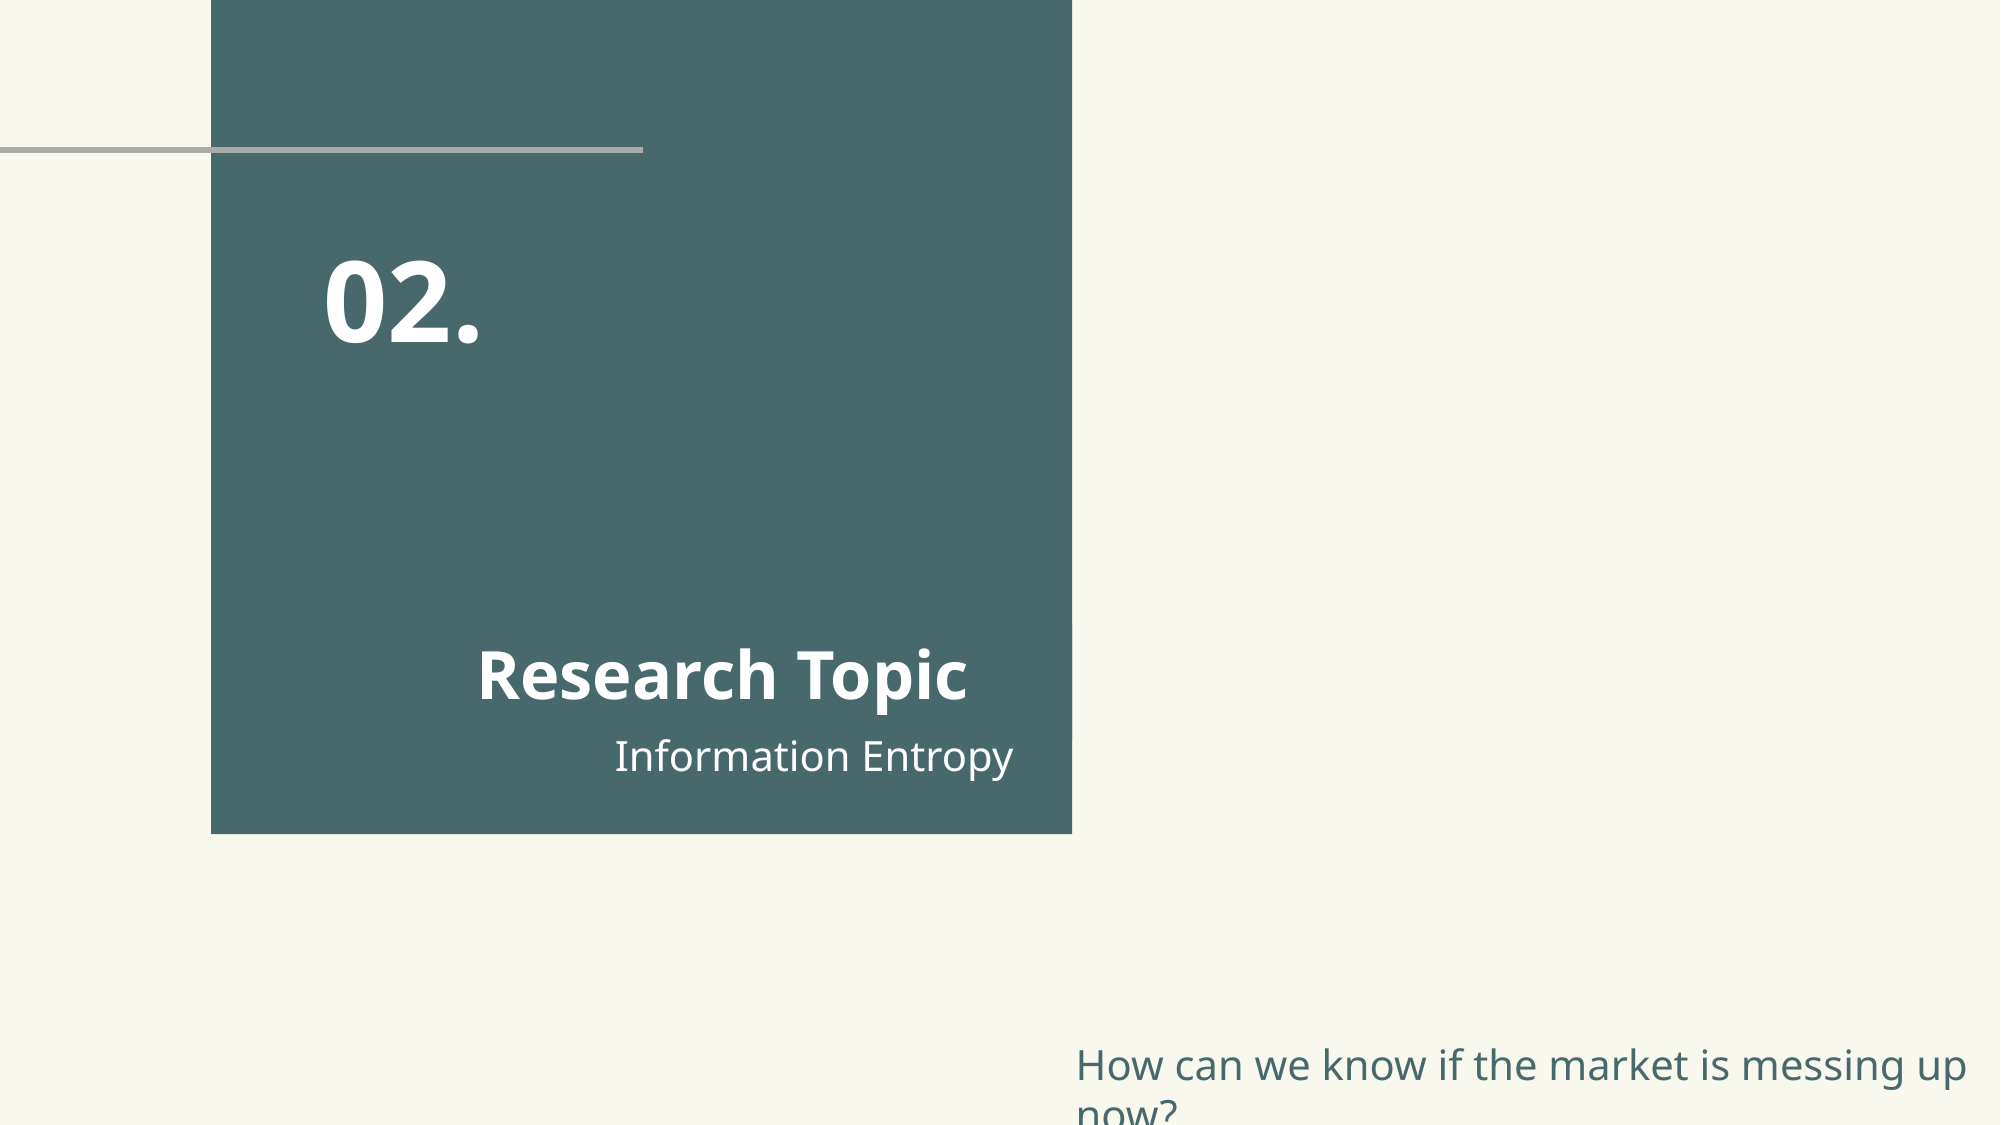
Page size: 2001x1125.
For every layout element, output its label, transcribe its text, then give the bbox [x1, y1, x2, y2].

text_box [337, 624, 1073, 742]
text_box Information Entropy [382, 742, 1028, 787]
text_box [210, 0, 1073, 835]
text_box How can we know if the market is messing up now? [1060, 1031, 2000, 1125]
text_box 02. [308, 222, 1309, 372]
